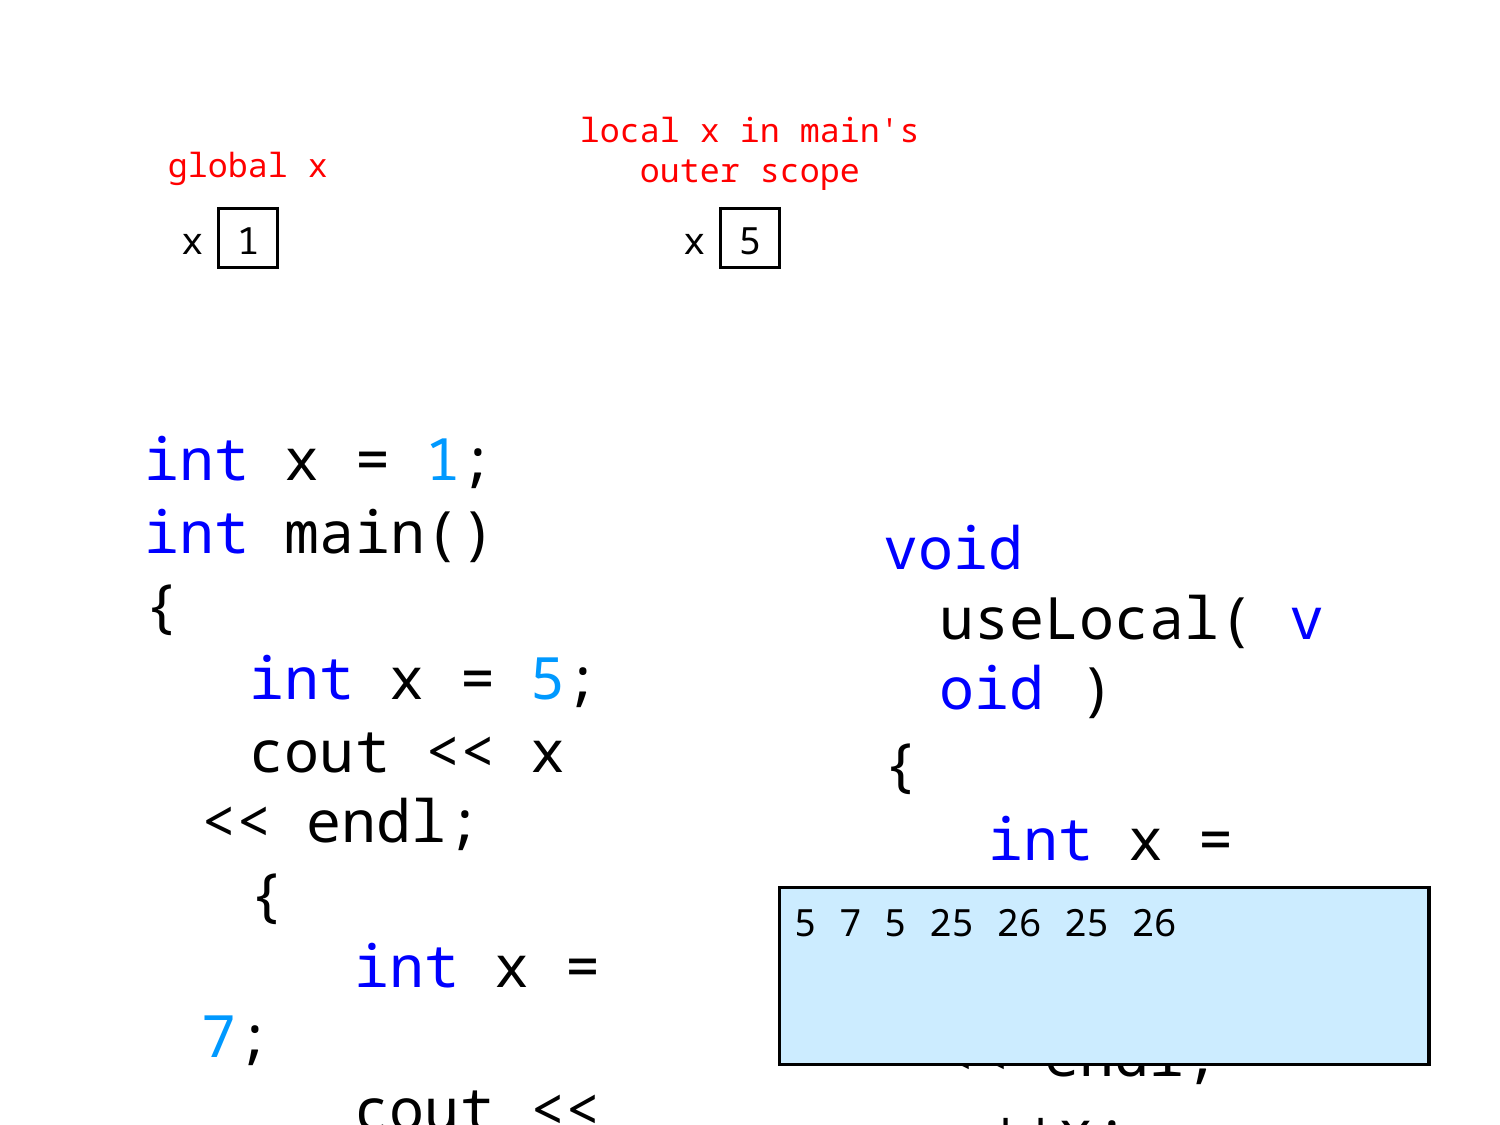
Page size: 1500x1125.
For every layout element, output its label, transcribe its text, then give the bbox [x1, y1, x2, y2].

list int x = 1; int main() { int x = 5; cout << x << endl; { int x = 7; cout << x << endl; } cout << x << endl; useLocal(); useLocal(); cout << x << endl; } [129, 414, 633, 1036]
text_box local x in main's outer scope [543, 90, 957, 209]
table_header x [159, 209, 217, 267]
table_header x [661, 209, 719, 267]
table_header 1 [220, 210, 276, 266]
list void useLocal( void ) { int x = 25; cout << x << endl; ++x; cout << x << endl; } [867, 503, 1341, 829]
text_box global x [129, 119, 367, 209]
text_box 5 7 5 25 26 25 26 [779, 887, 1430, 1065]
table_header 5 [722, 210, 778, 266]
